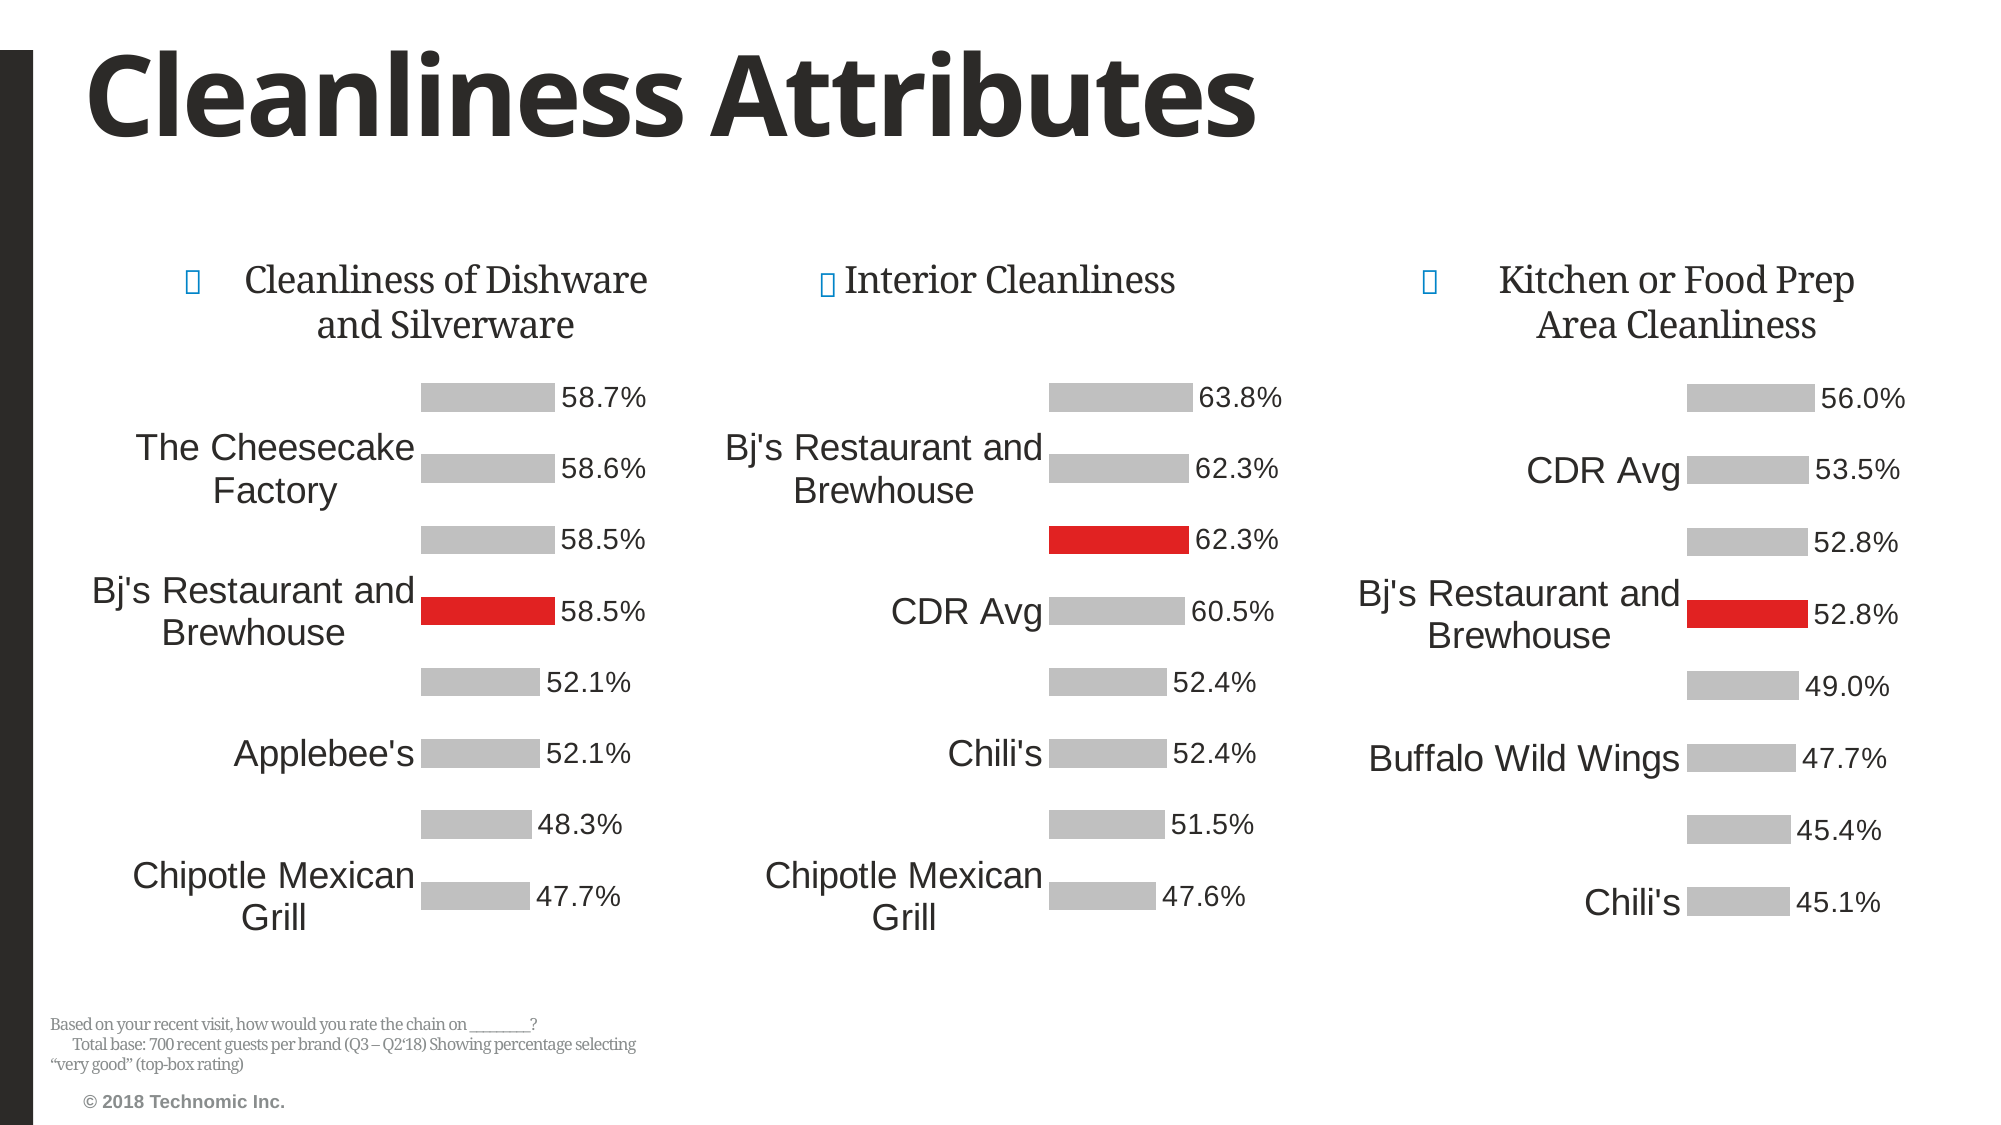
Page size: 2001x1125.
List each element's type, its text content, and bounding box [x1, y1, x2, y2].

list Based on your recent visit, how would you rate the chain on _________? Total base: 700 recent guests per brand (Q3 – Q2‘18) Showing percentage selecting “very good” (top-box rating) [50, 1014, 653, 1094]
chart [1345, 349, 1917, 951]
title Cleanliness Attributes [83, 50, 1434, 179]
list Cleanliness of Dishware and Silverware [208, 256, 684, 332]
chart [713, 349, 1284, 951]
list Kitchen or Food Prep Area Cleanliness [1462, 256, 1891, 332]
chart [79, 349, 651, 951]
list Interior Cleanliness [800, 256, 1221, 332]
